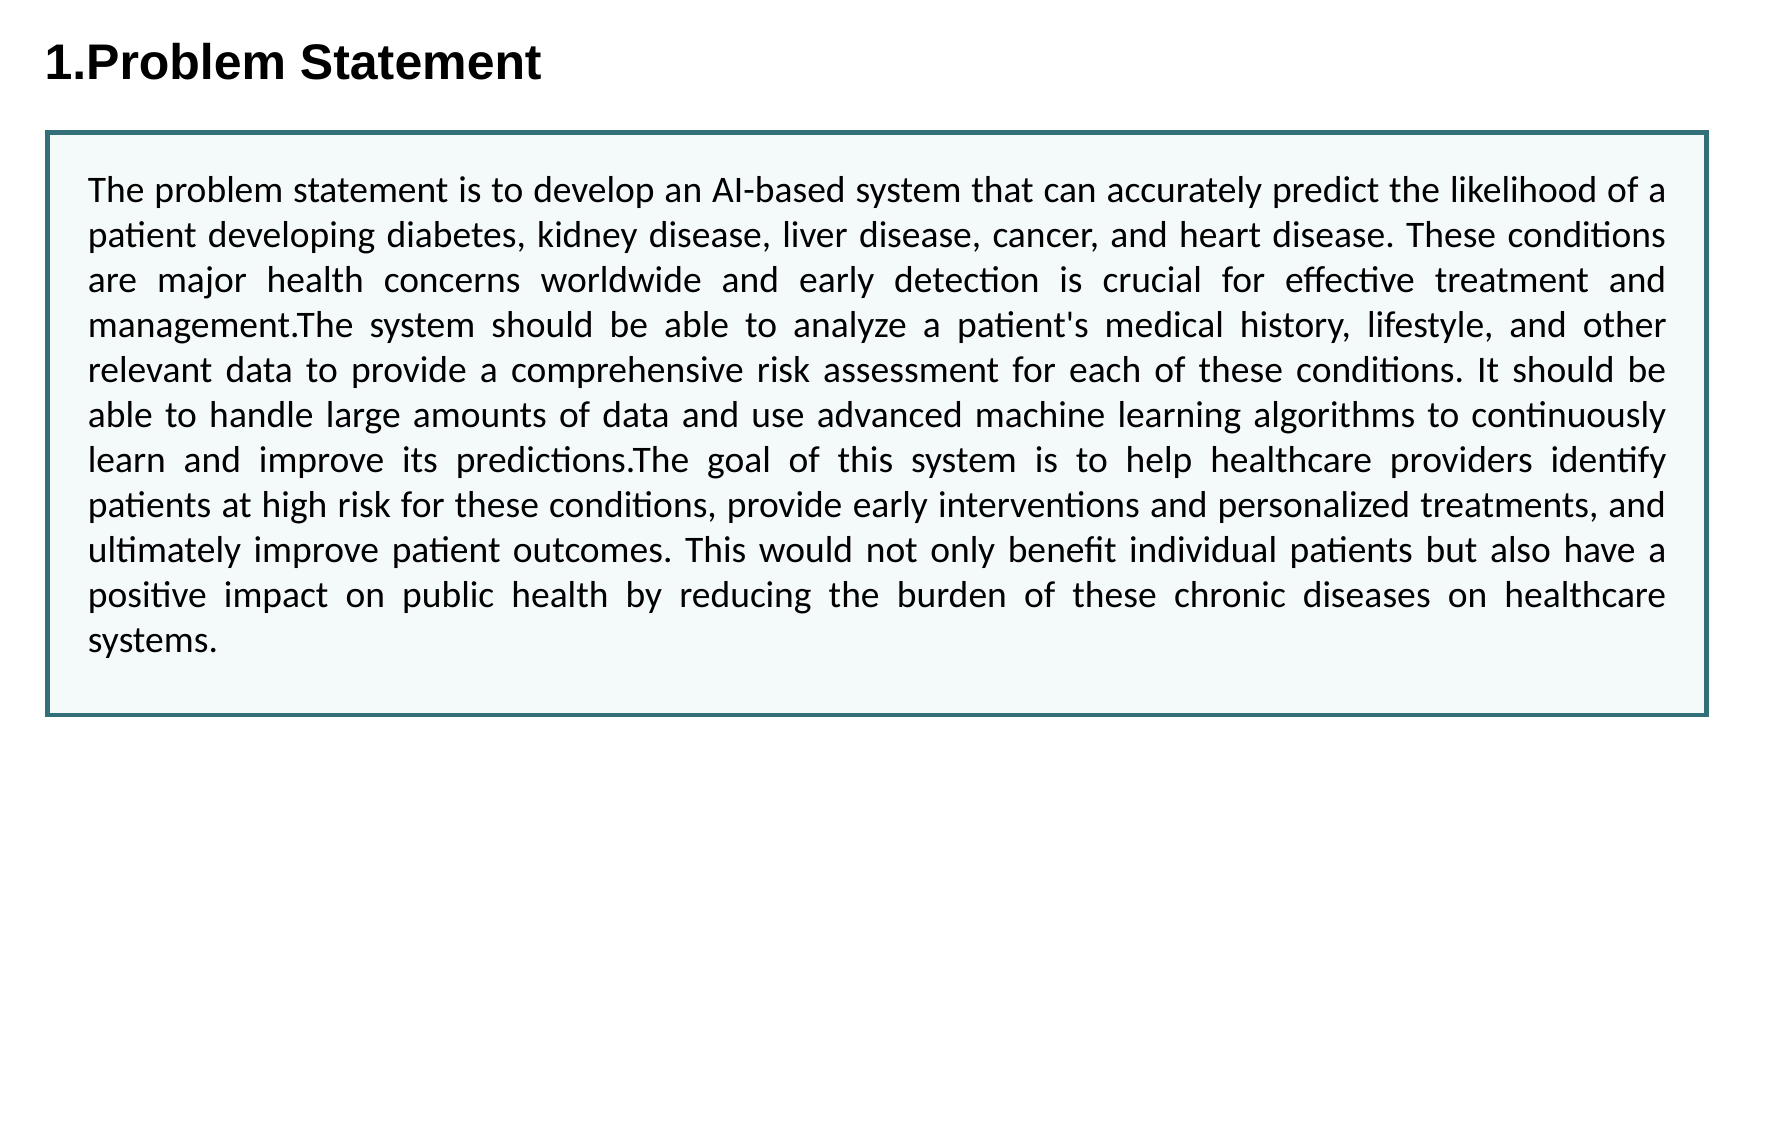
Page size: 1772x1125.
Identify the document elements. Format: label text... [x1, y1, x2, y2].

text_box [46, 131, 1708, 716]
text_box 1.Problem Statement [29, 22, 626, 102]
text_box The problem statement is to develop an AI-based system that can accurately predict the likelihood of a patient developing diabetes, kidney disease, liver disease, cancer, and heart disease. These conditions are major health concerns worldwide and early detection is crucial for effective treatment and management.The system should be able to analyze a patient's medical history, lifestyle, and other relevant data to provide a comprehensive risk assessment for each of these conditions. It should be able to handle large amounts of data and use advanced machine learning algorithms to continuously learn and improve its predictions.The goal of this system is to help healthcare providers identify patients at high risk for these conditions, provide early interventions and personalized treatments, and ultimately improve patient outcomes. This would not only benefit individual patients but also have a positive impact on public health by reducing the burden of these chronic diseases on healthcare systems. [73, 157, 1683, 667]
